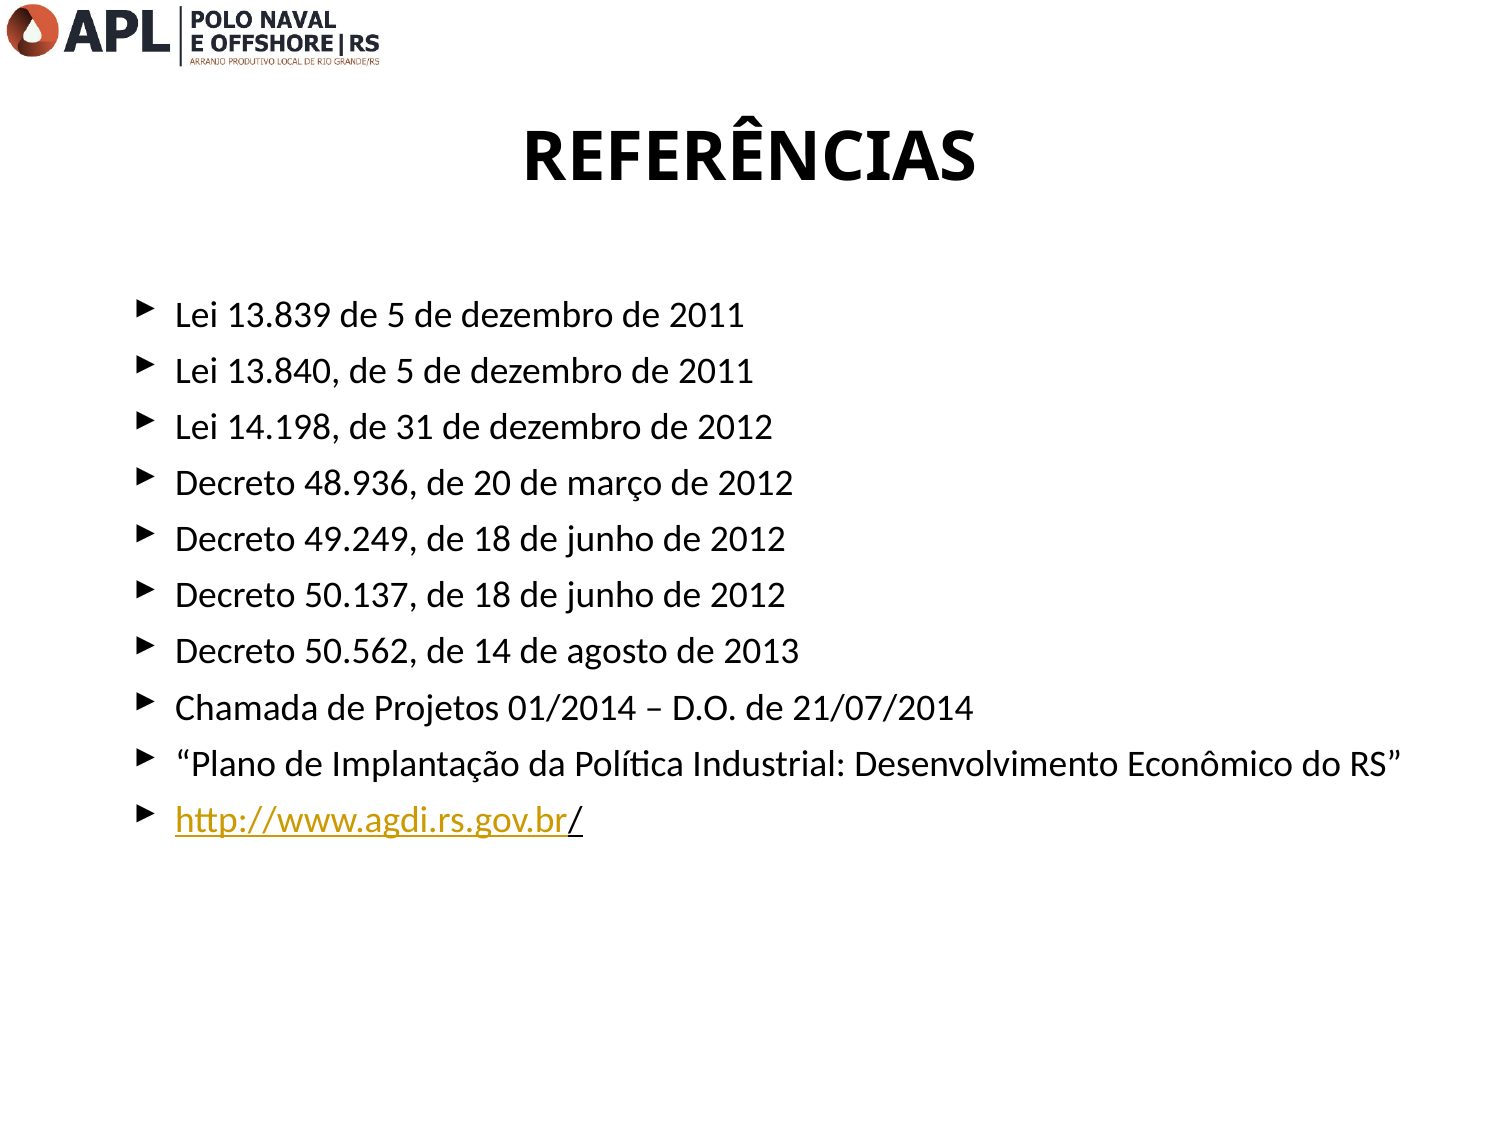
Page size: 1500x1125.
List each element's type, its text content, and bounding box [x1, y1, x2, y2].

text_box REFERÊNCIAS [103, 49, 1397, 231]
picture [0, 0, 417, 79]
list Lei 13.839 de 5 de dezembro de 2011 Lei 13.840, de 5 de dezembro de 2011 Lei 14.198, de 31 de dezembro de 2012 Decreto 48.936, de 20 de março de 2012 Decreto 49.249, de 18 de junho de 2012 Decreto 50.137, de 18 de junho de 2012 Decreto 50.562, de 14 de agosto de 2013 Chamada de Projetos 01/2014 – D.O. de 21/07/2014 “Plano de Implantação da Política Industrial: Desenvolvimento Econômico do RS” http://www.agdi.rs.gov.br/ [100, 231, 1424, 669]
